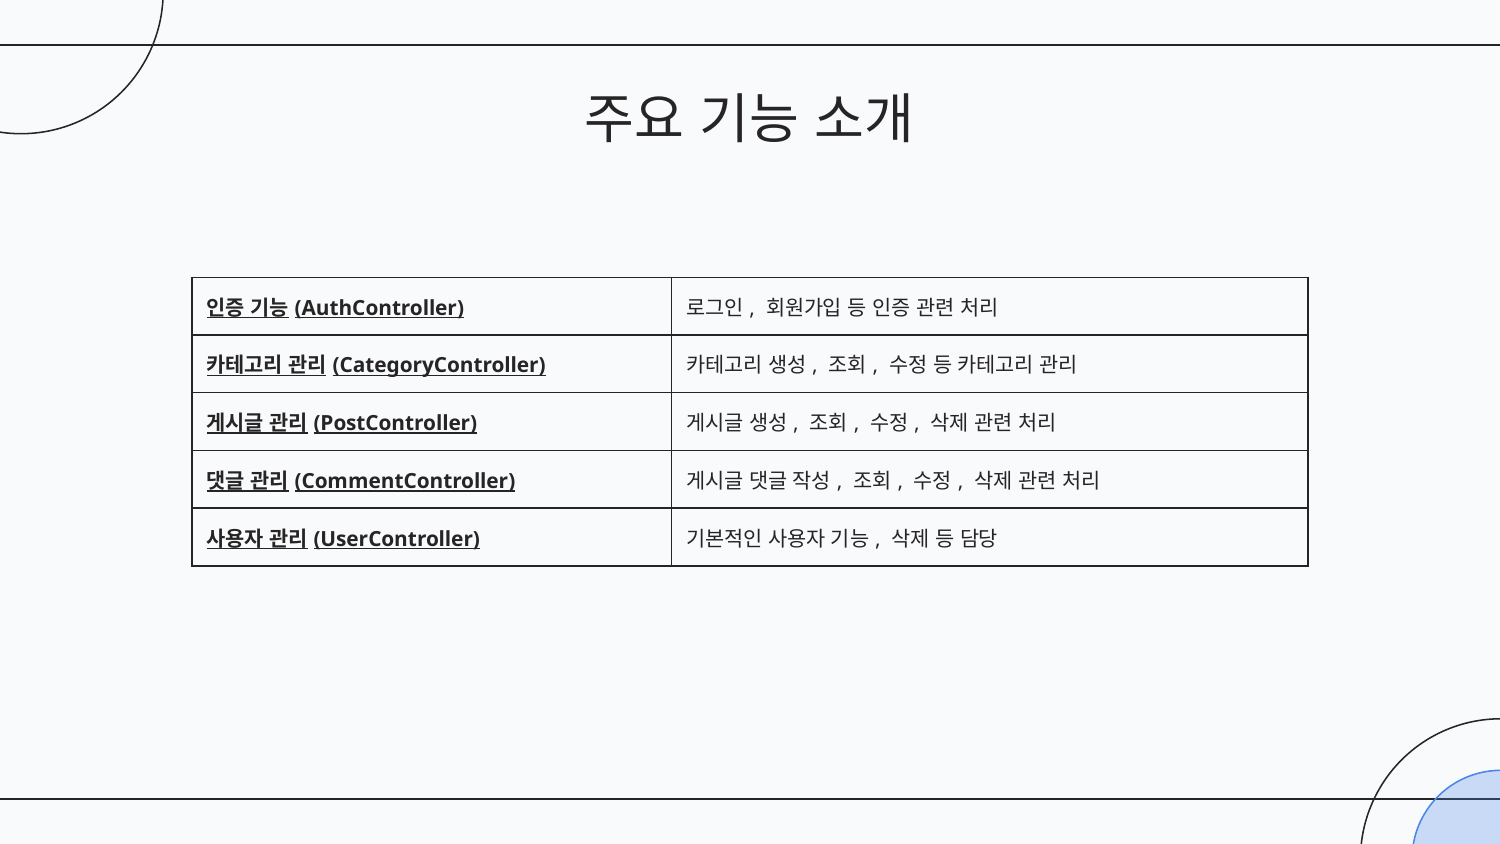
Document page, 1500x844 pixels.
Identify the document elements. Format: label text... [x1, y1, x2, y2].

table_header 로그인, 회원가입 등 인증 관련 처리 [672, 278, 1307, 334]
table_cell 카테고리 생성, 조회, 수정 등 카테고리 관리 [672, 336, 1307, 392]
table_cell 게시글 댓글 작성, 조회, 수정, 삭제 관련 처리 [672, 451, 1307, 507]
table_cell 사용자 관리(UserController) [193, 509, 671, 565]
table_cell 카테고리 관리(CategoryController) [193, 336, 671, 392]
table_cell 게시글 생성, 조회, 수정, 삭제 관련 처리 [672, 393, 1307, 450]
table_header 인증 기능(AuthController) [193, 278, 671, 334]
title 주요 기능 소개 [118, 66, 1382, 167]
table_cell 게시글 관리(PostController) [193, 393, 671, 450]
table_cell 기본적인 사용자 기능, 삭제 등 담당 [672, 509, 1307, 565]
table_cell 댓글 관리(CommentController) [193, 451, 671, 507]
